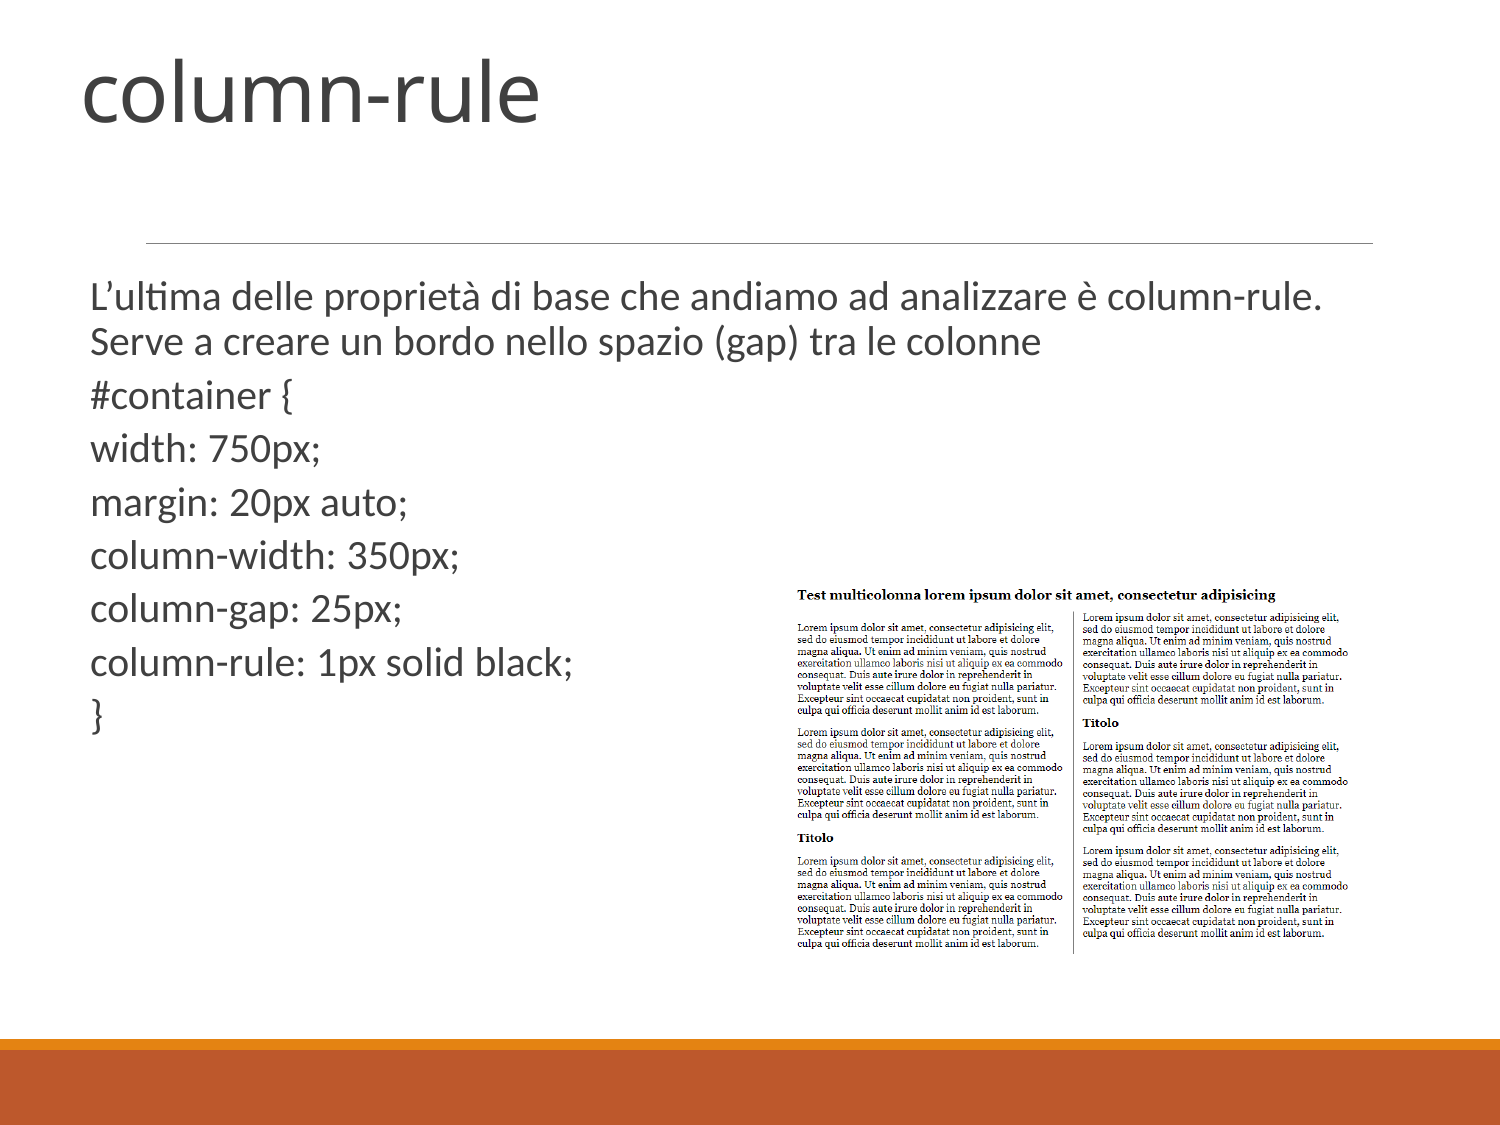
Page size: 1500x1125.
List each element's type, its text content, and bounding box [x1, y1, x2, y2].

list L’ultima delle proprietà di base che andiamo ad analizzare è column-rule. Serve a creare un bordo nello spazio (gap) tra le colonne #container { width: 750px; margin: 20px auto; column-width: 350px; column-gap: 25px; column-rule: 1px solid black; } [75, 267, 1325, 1055]
picture [785, 585, 1364, 966]
title column-rule [64, 47, 1424, 244]
